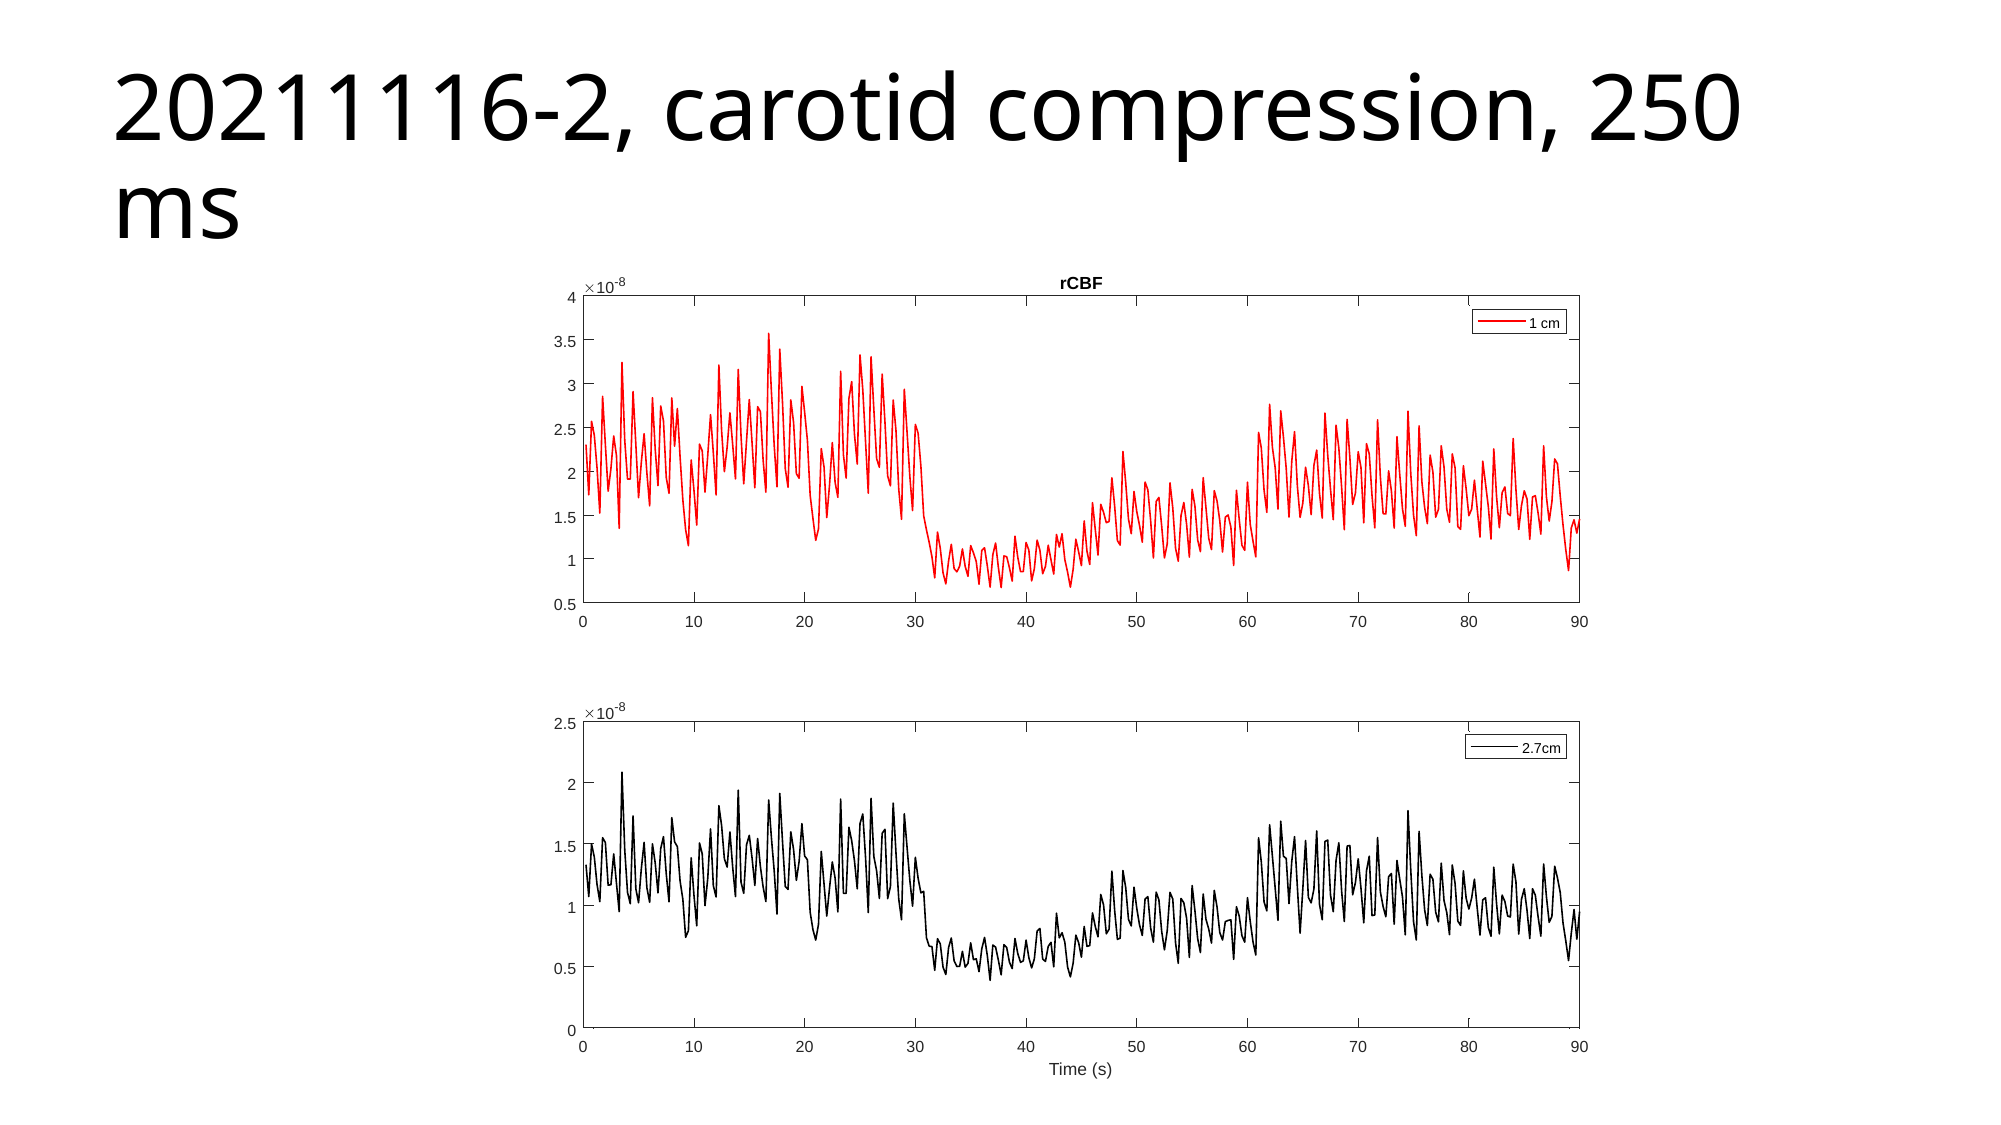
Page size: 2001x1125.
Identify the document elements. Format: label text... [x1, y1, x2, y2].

title 20211116-2, carotid compression, 250 ms [97, 51, 1823, 269]
picture [416, 228, 1701, 1125]
